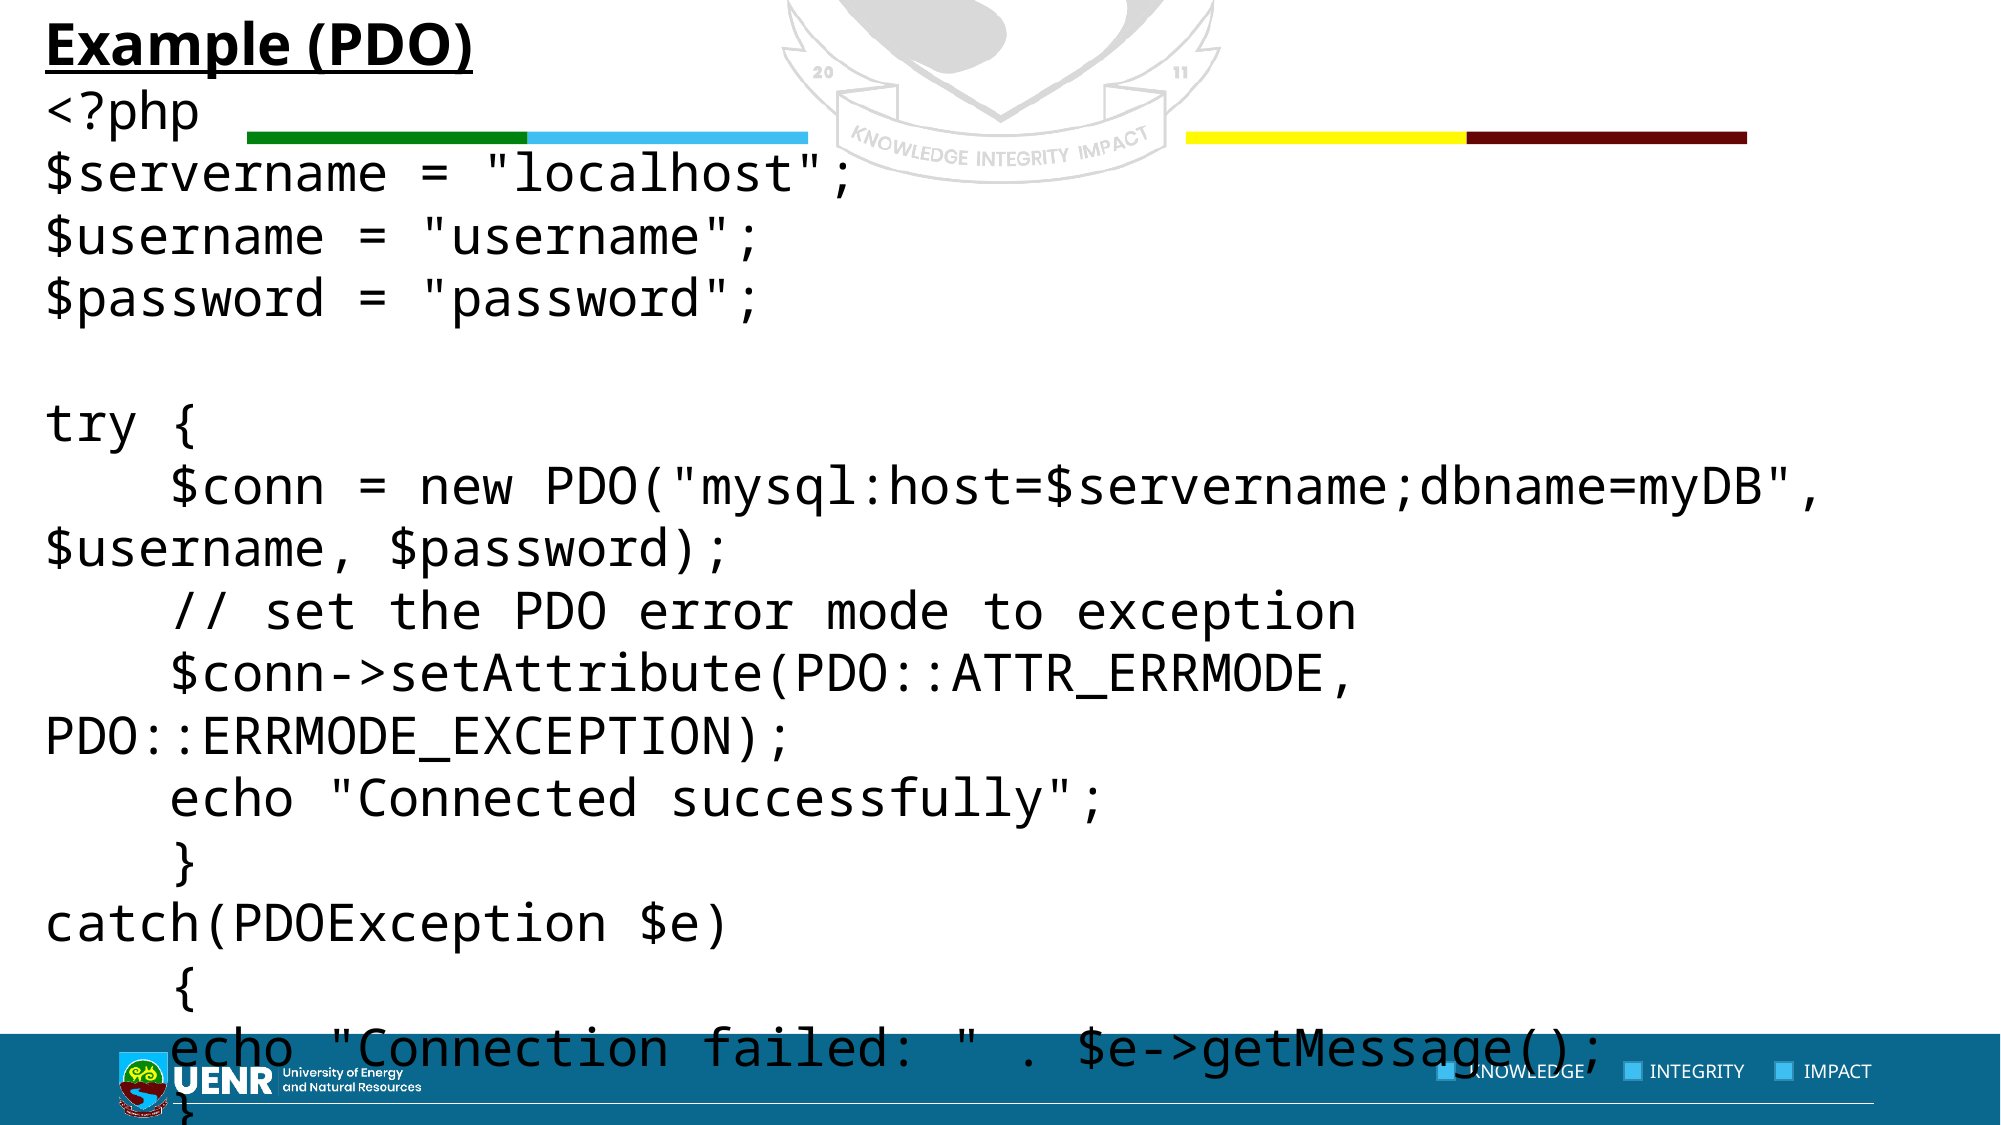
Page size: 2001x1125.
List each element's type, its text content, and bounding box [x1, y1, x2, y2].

text_box Example (PDO) <?php $servername = "localhost"; $username = "username"; $password = "password"; try { $conn = new PDO("mysql:host=$servername;dbname=myDB", $username, $password); // set the PDO error mode to exception $conn->setAttribute(PDO::ATTR_ERRMODE, PDO::ERRMODE_EXCEPTION); echo "Connected successfully"; } catch(PDOException $e) { echo "Connection failed: " . $e->getMessage(); } ?> [30, 0, 1930, 1125]
